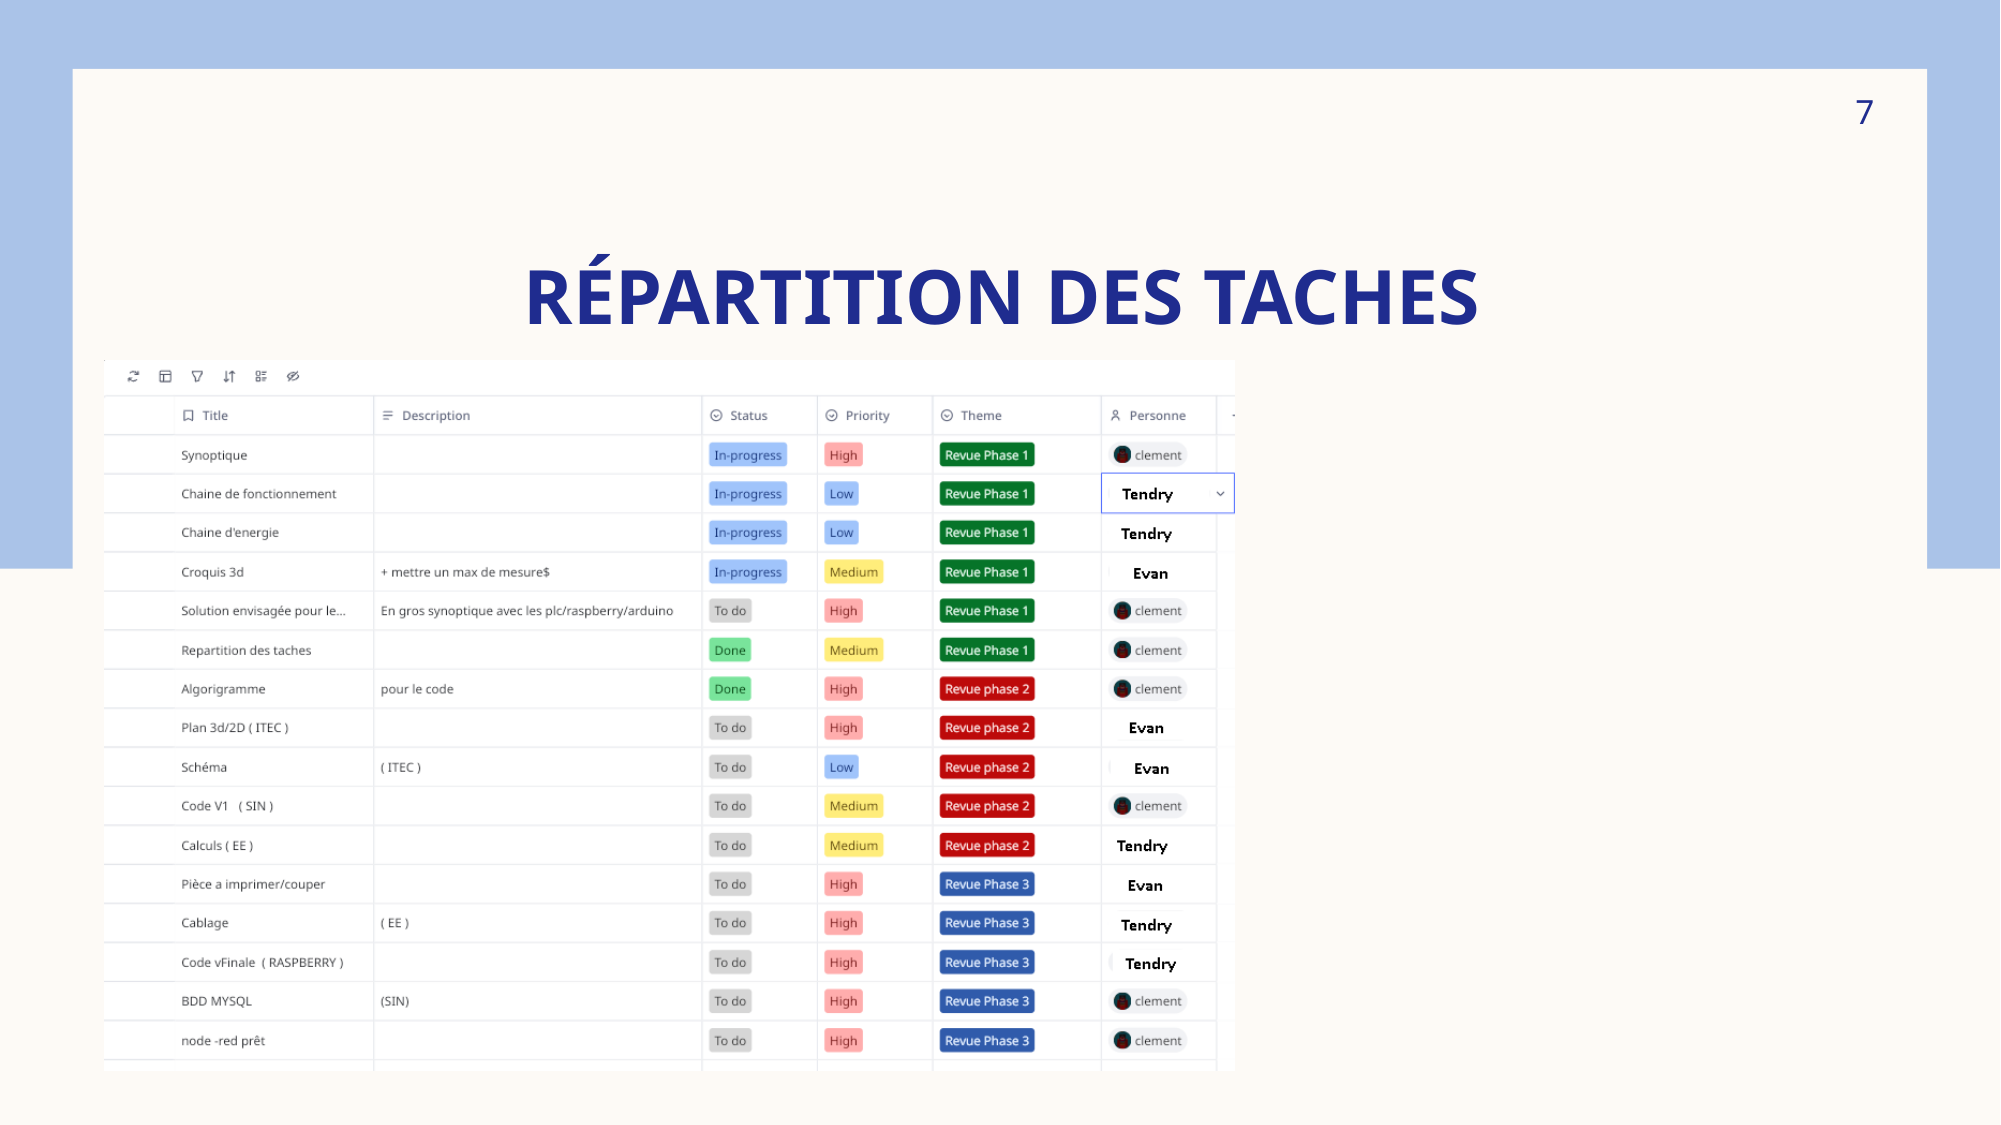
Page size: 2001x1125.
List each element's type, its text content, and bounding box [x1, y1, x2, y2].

picture [104, 360, 1235, 1071]
title Répartition des taches [150, 173, 1875, 340]
slide_number 7 [1699, 75, 1875, 153]
